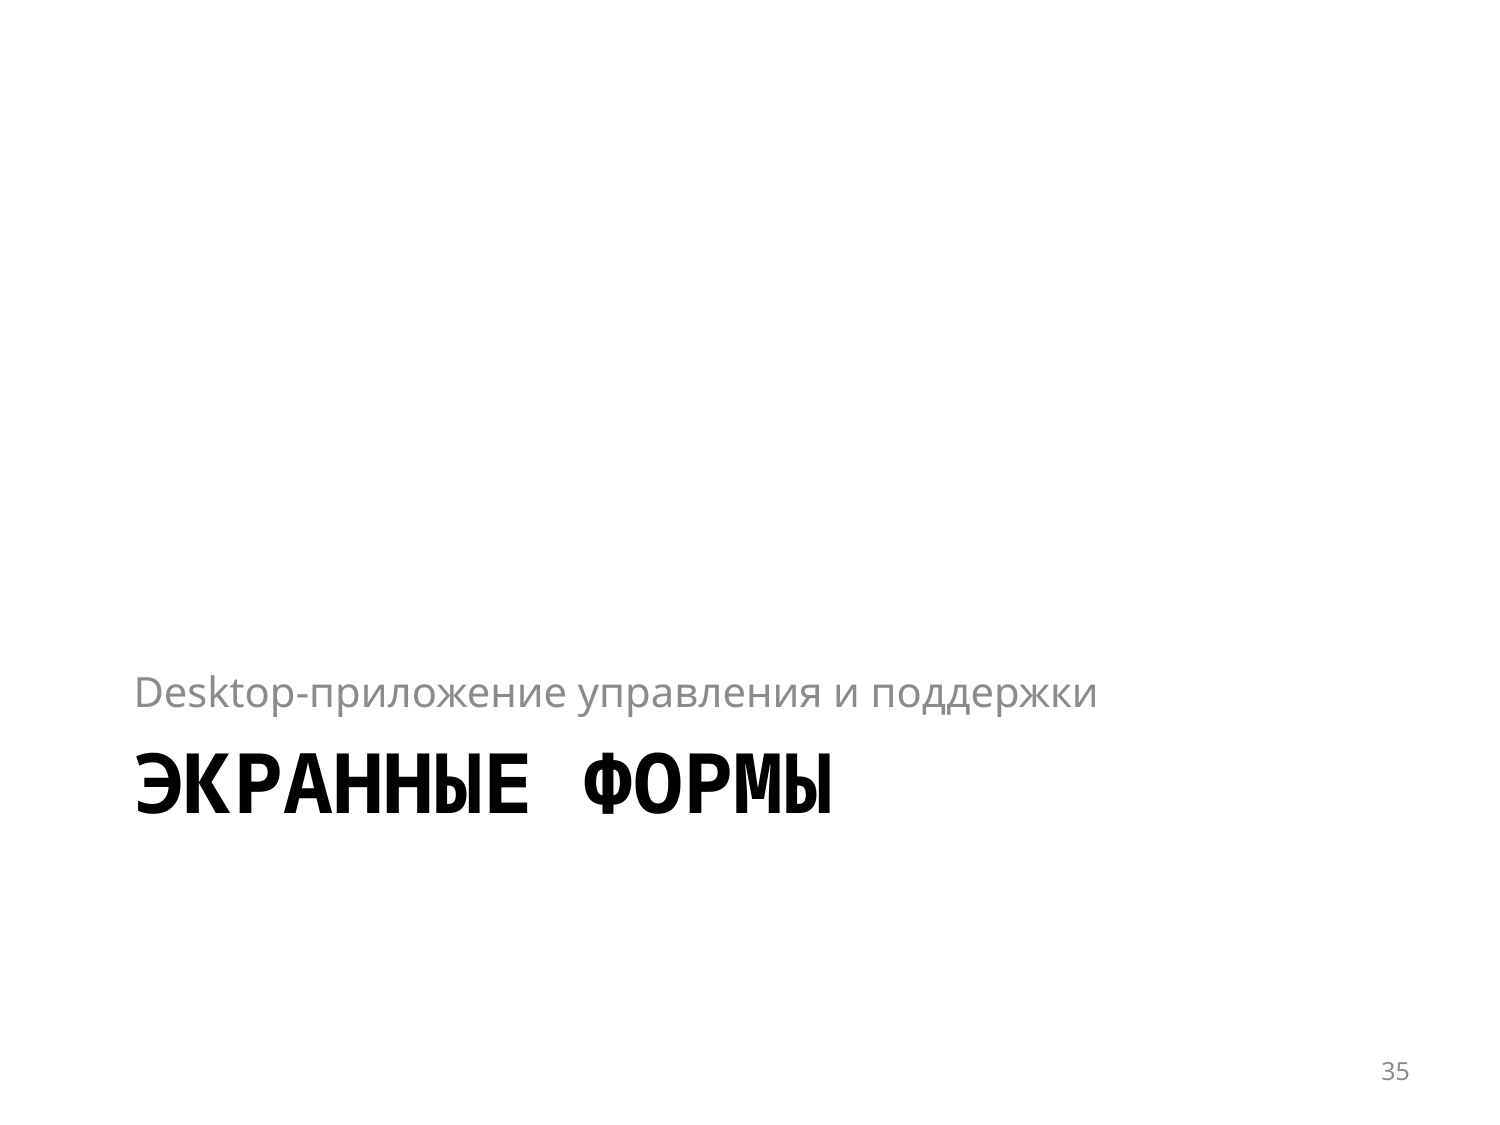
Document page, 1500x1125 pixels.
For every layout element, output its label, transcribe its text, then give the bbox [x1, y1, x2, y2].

title Экранные формы [118, 723, 1394, 947]
list Desktop-приложение управления и поддержки [118, 476, 1394, 723]
slide_number 35 [1074, 1042, 1425, 1103]
